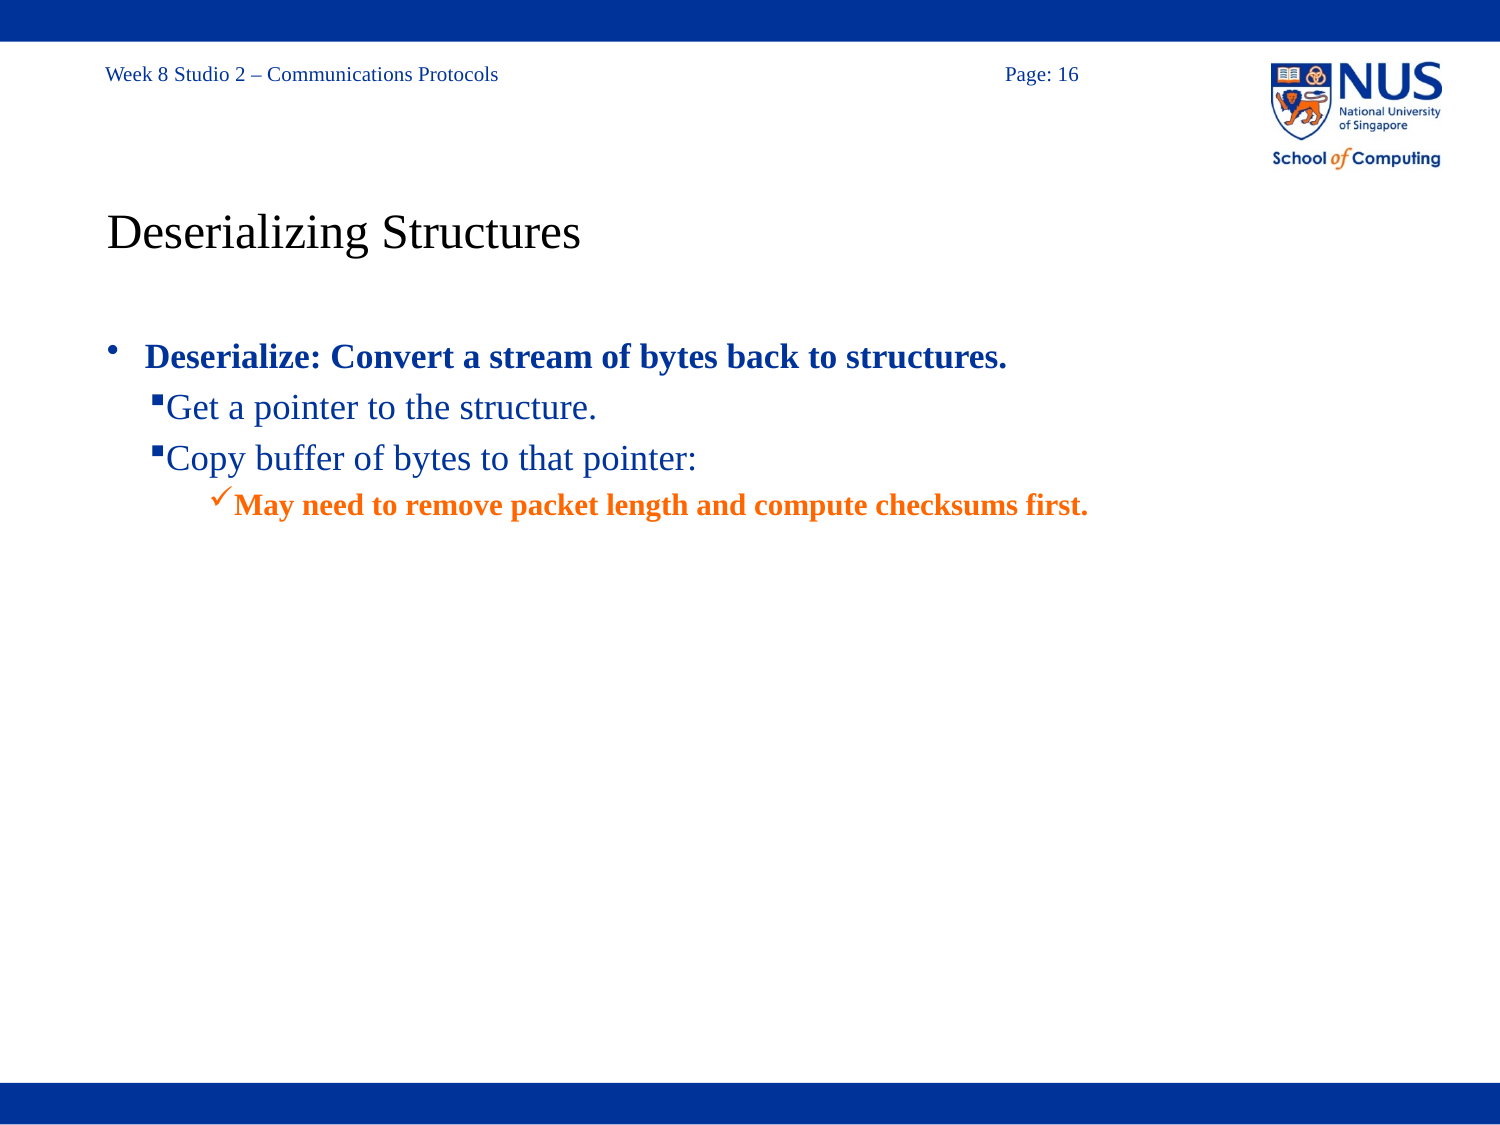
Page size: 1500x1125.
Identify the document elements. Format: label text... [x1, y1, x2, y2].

list Deserialize: Convert a stream of bytes back to structures. Get a pointer to the structure. Copy buffer of bytes to that pointer: May need to remove packet length and compute checksums first. [90, 324, 1366, 1022]
title Deserializing Structures [90, 135, 1160, 323]
picture [1271, 61, 1442, 171]
